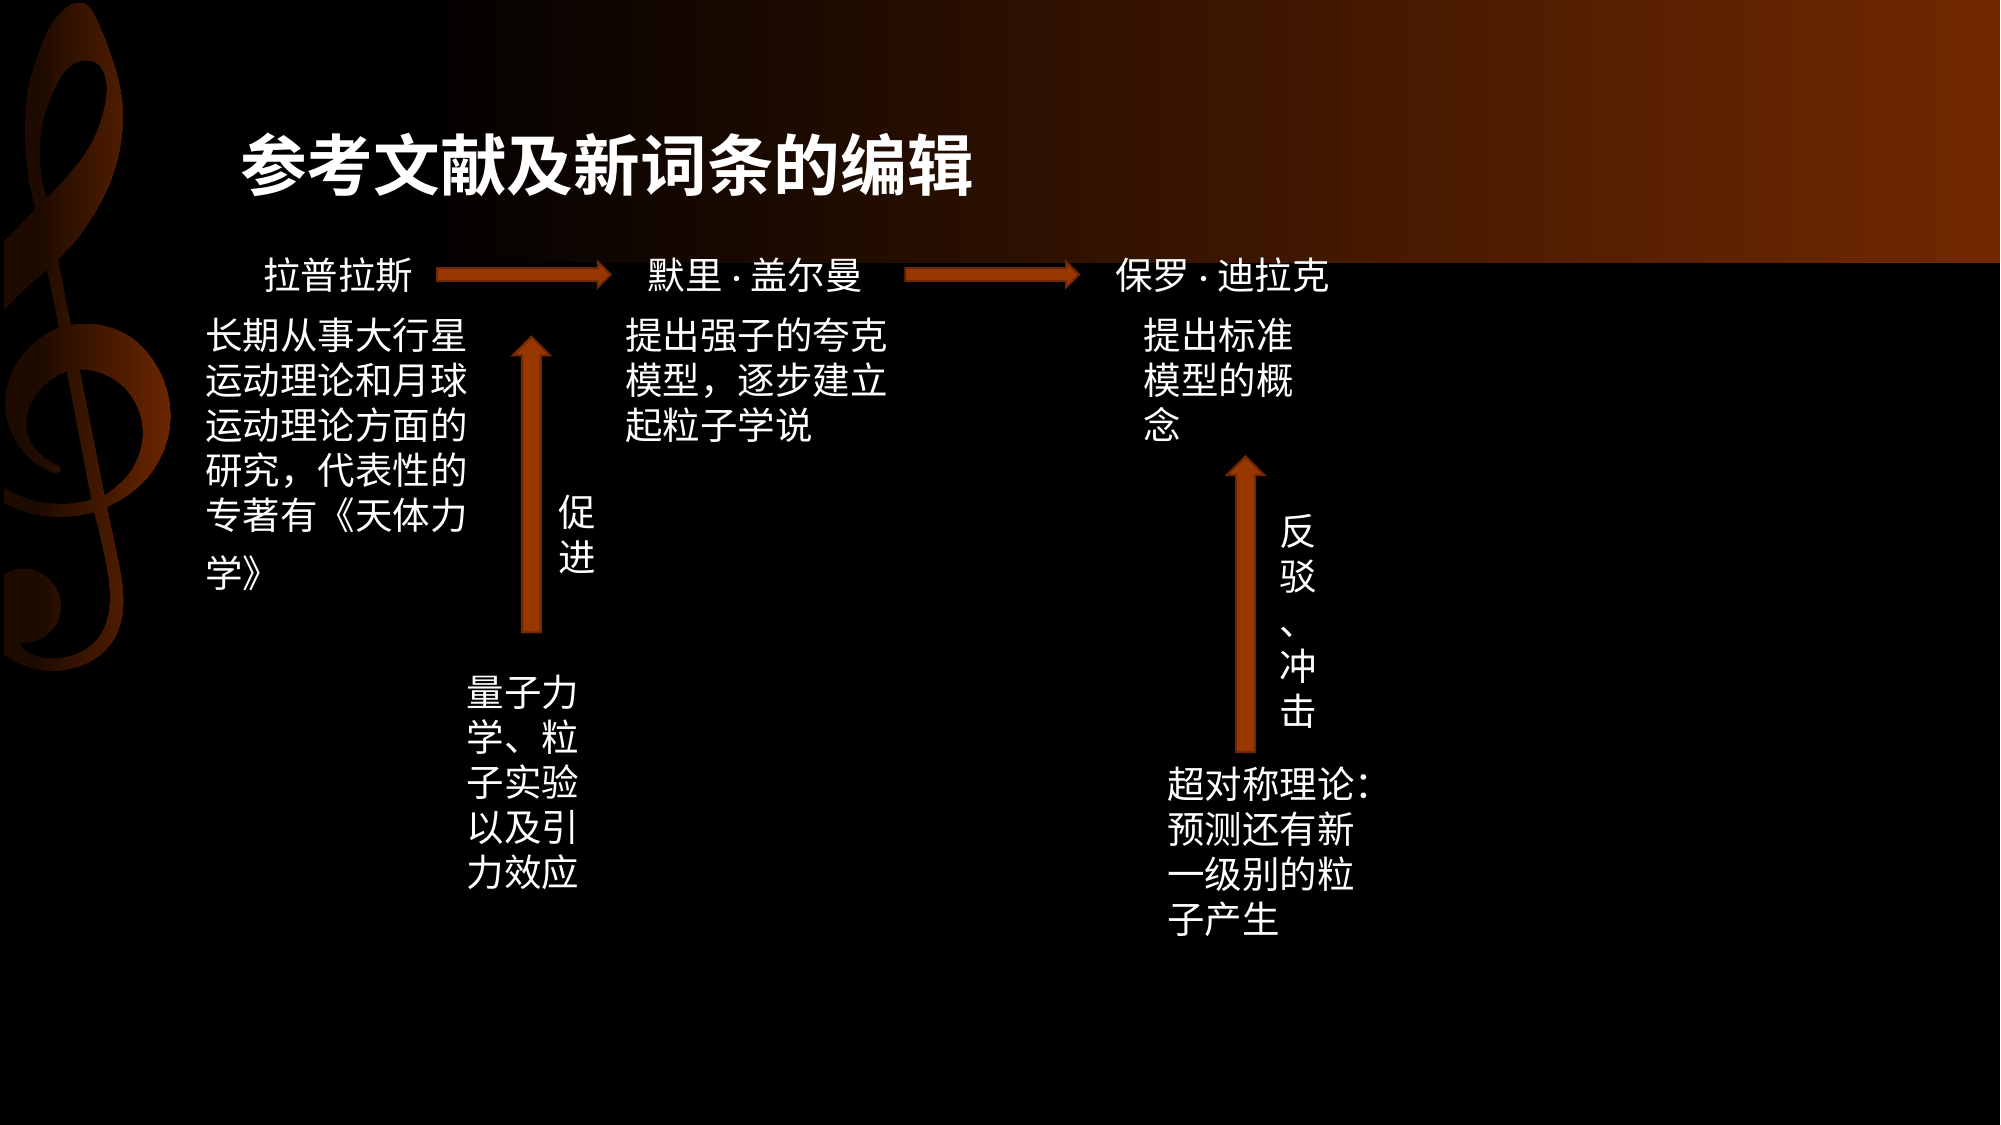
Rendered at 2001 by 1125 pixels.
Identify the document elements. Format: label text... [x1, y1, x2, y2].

text_box 反驳、冲击 [1264, 500, 1305, 740]
text_box 提出强子的夸克模型，逐步建立起粒子学说 [610, 304, 905, 500]
text_box 超对称理论：预测还有新一级别的粒子产生 [1152, 753, 1377, 949]
text_box [904, 259, 1081, 290]
text_box 默里·盖尔曼 [633, 244, 882, 304]
text_box [1224, 454, 1267, 753]
text_box 拉普拉斯 [248, 244, 438, 304]
text_box 保罗·迪拉克 [1100, 244, 1354, 304]
text_box 长期从事大行星运动理论和月球运动理论方面的研究，代表性的专著有《天体力学》 [190, 304, 495, 750]
text_box 量子力学、粒子实验以及引力效应 [452, 662, 611, 902]
text_box [436, 259, 613, 290]
text_box 促进 [543, 481, 581, 586]
text_box [510, 335, 553, 634]
title 参考文献及新词条的编辑 [225, 32, 1775, 213]
text_box 提出标准模型的概念 [1129, 304, 1325, 455]
